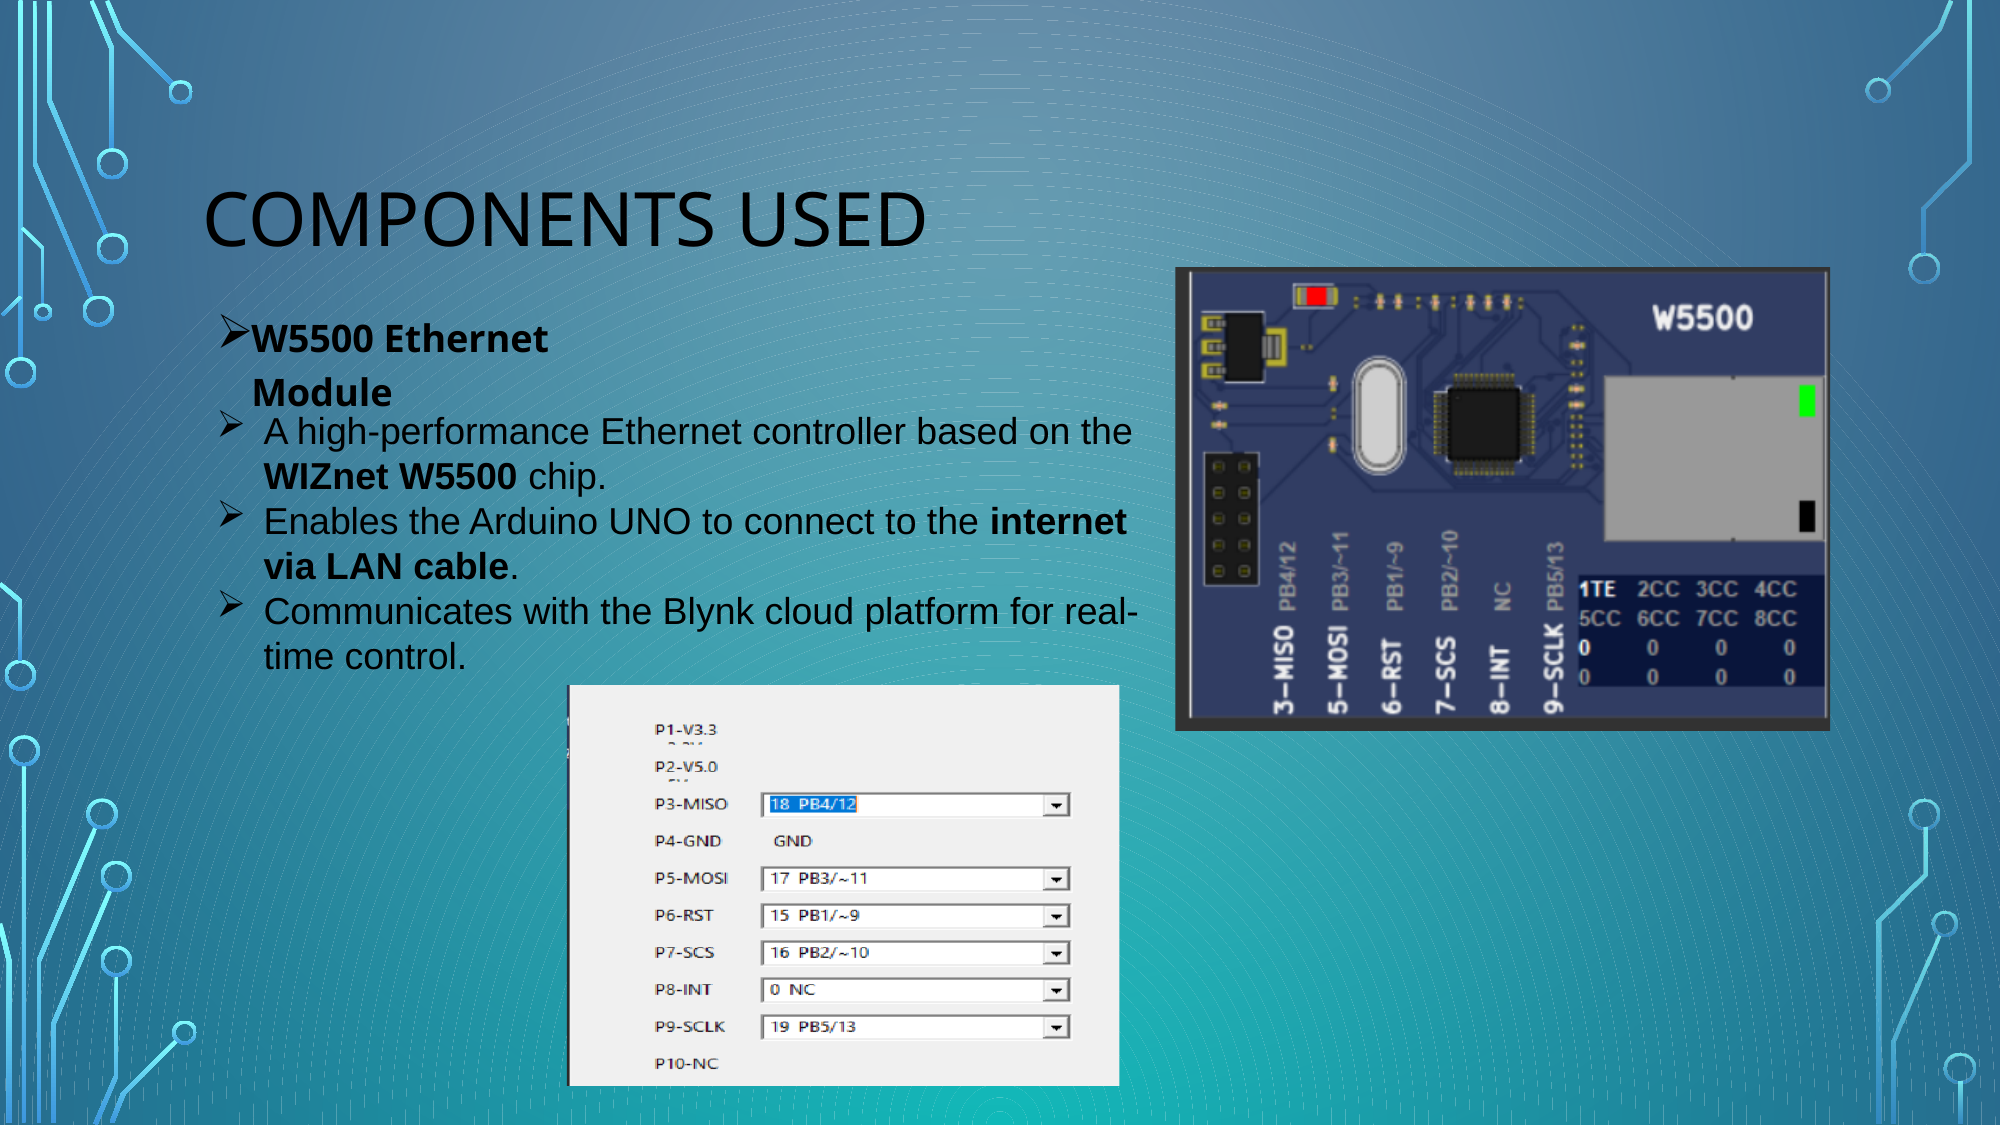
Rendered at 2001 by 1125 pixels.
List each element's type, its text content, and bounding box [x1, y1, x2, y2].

text_box A high-performance Ethernet controller based on the WIZnet W5500 chip. Enables the Arduino UNO to connect to the internet via LAN cable. Communicates with the Blynk cloud platform for real-time control. [201, 399, 1175, 684]
picture [1175, 267, 1831, 1125]
title Components used [187, 101, 1813, 344]
picture [446, 684, 1120, 1125]
list W5500 Ethernet Module [201, 297, 701, 399]
